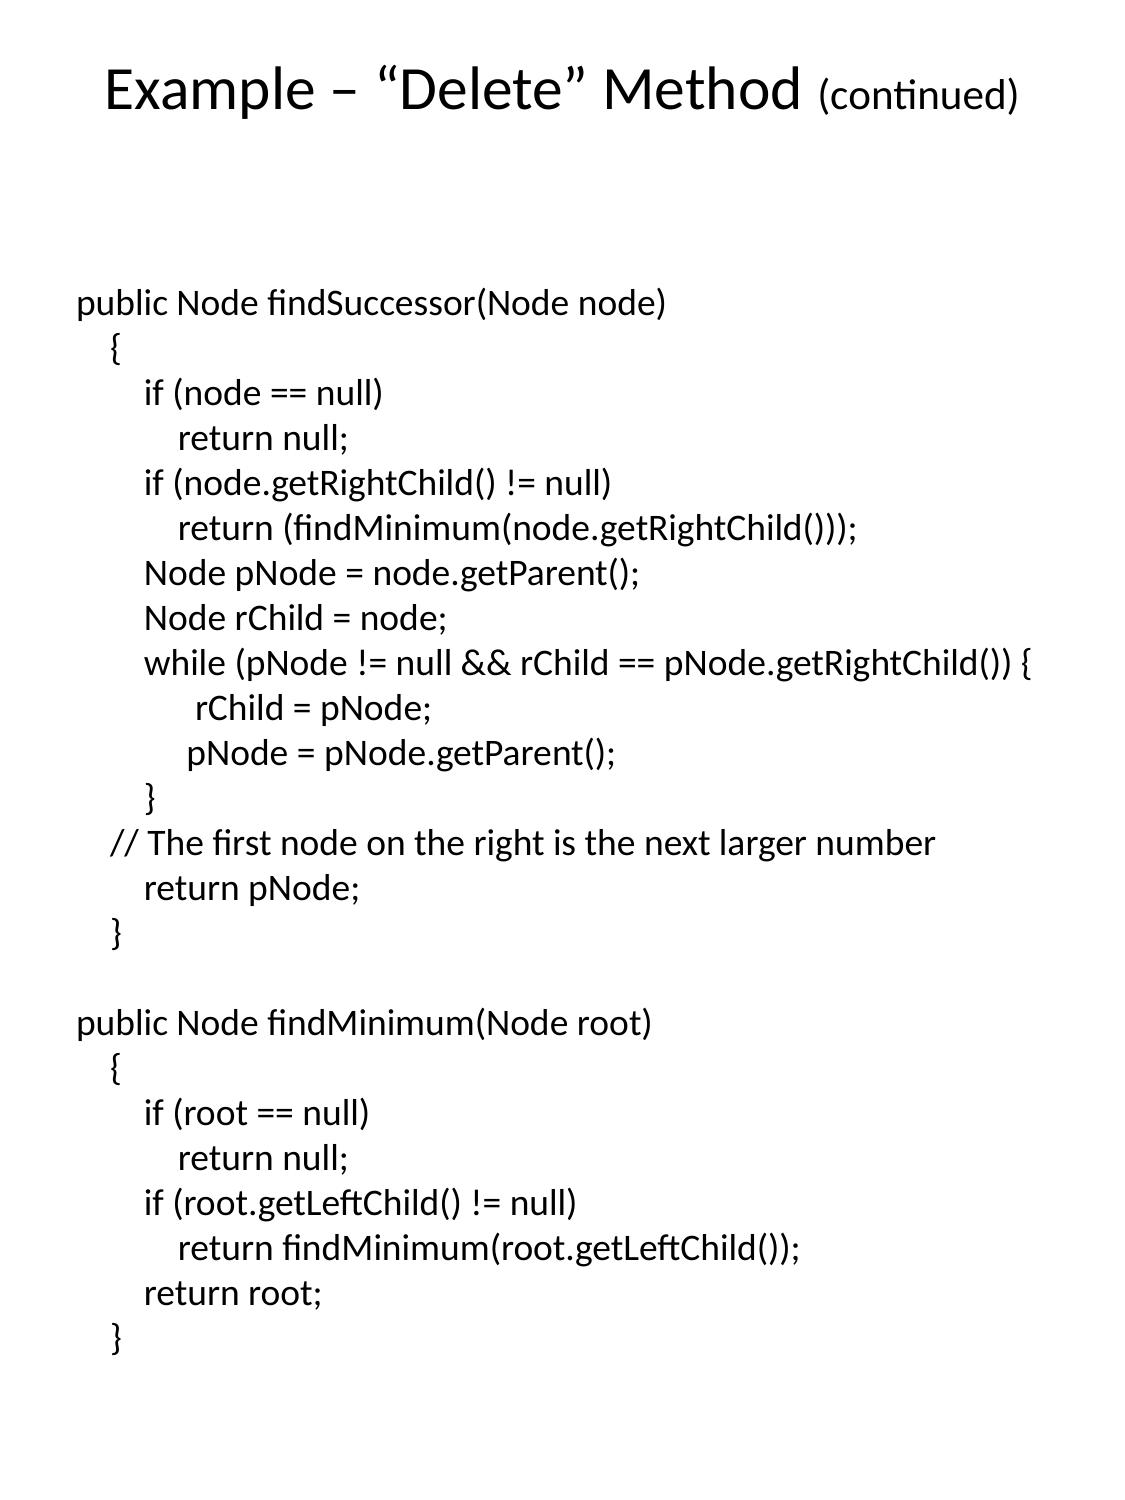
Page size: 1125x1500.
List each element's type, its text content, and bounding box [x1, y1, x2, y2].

text_box public Node findSuccessor(Node node) { if (node == null) return null; if (node.getRightChild() != null) return (findMinimum(node.getRightChild())); Node pNode = node.getParent(); Node rChild = node; while (pNode != null && rChild == pNode.getRightChild()) { rChild = pNode; pNode = pNode.getParent(); } // The first node on the right is the next larger number return pNode; } public Node findMinimum(Node root) { if (root == null) return null; if (root.getLeftChild() != null) return findMinimum(root.getLeftChild()); return root; } [61, 270, 1069, 1366]
title Example – “Delete” Method (continued) [56, 39, 1069, 130]
